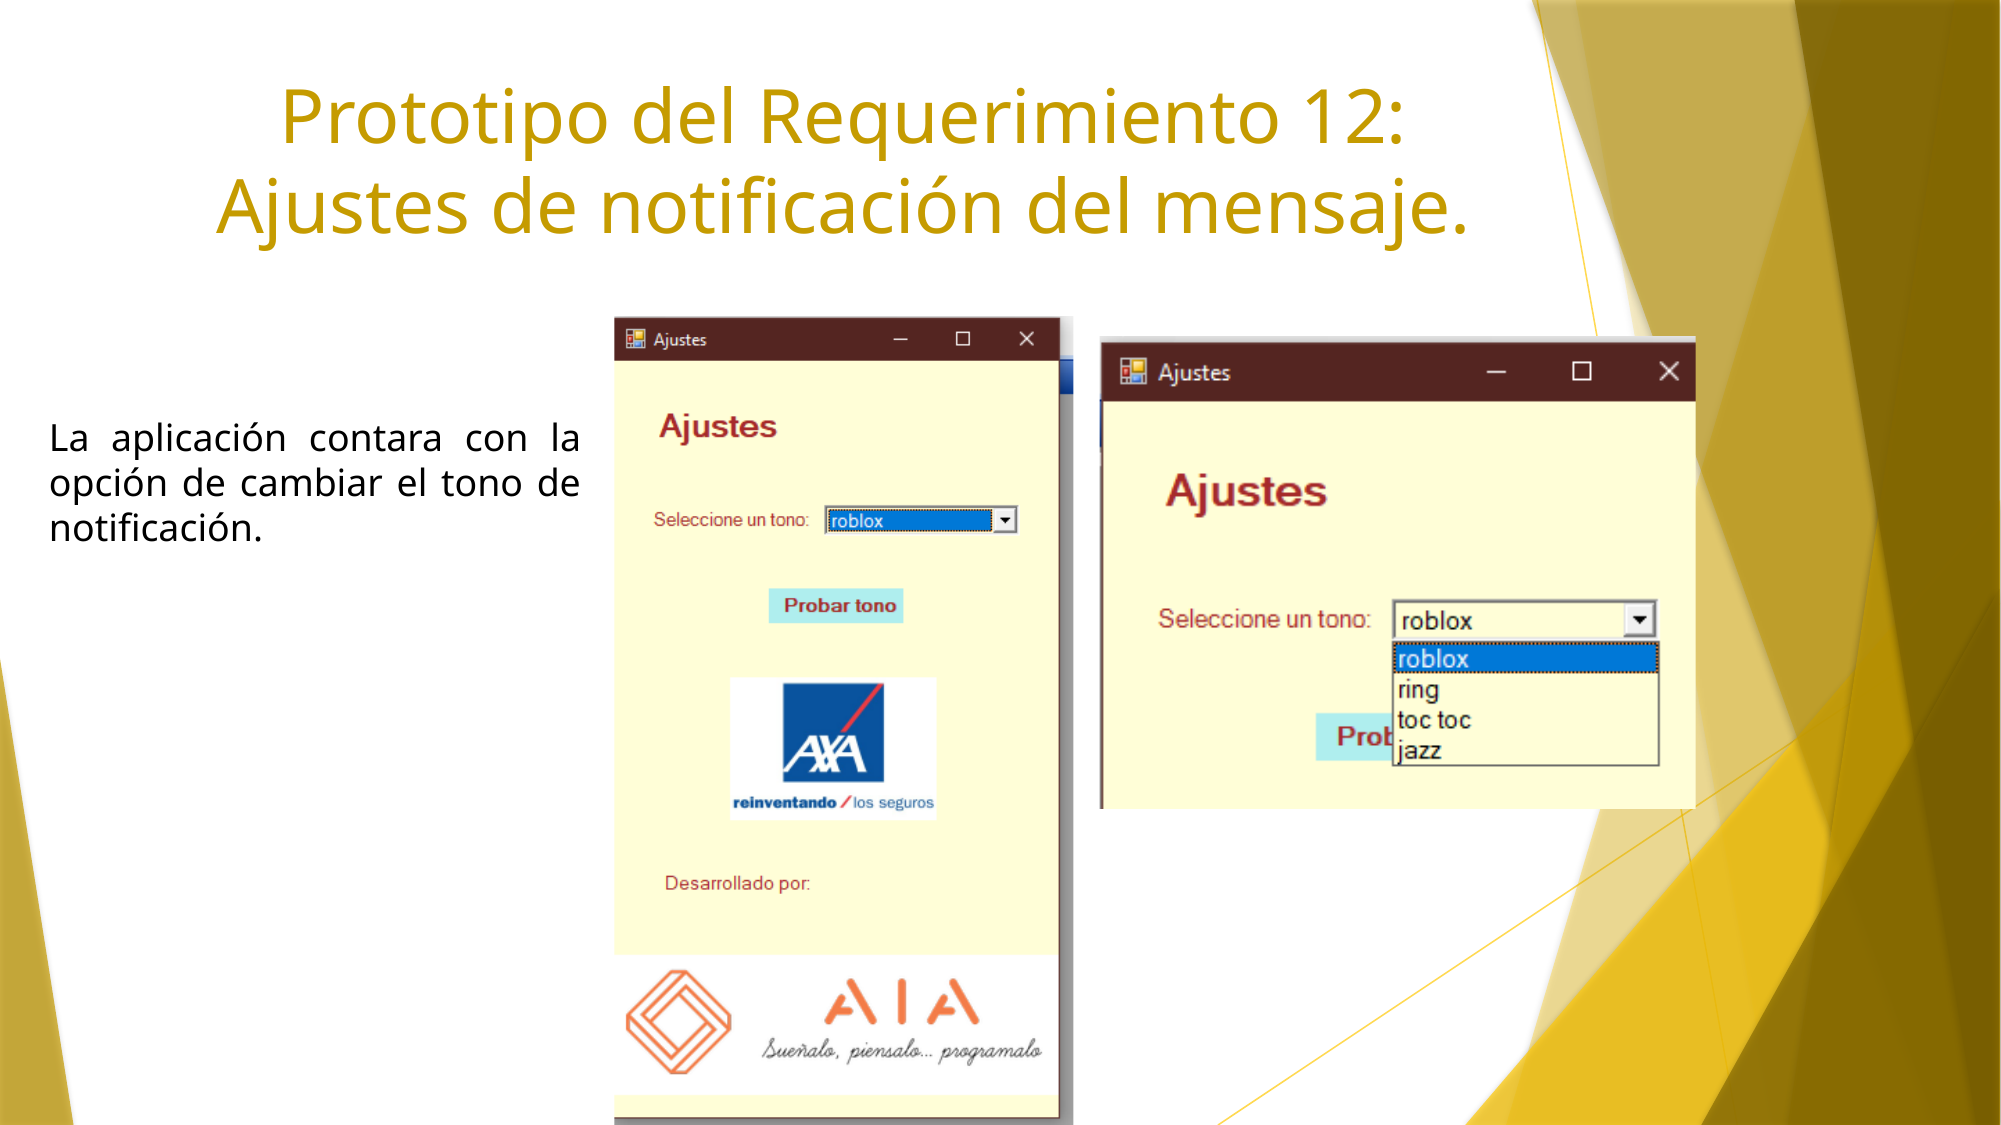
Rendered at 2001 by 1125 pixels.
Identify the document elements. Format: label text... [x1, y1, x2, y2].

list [613, 316, 1074, 1125]
title Prototipo del Requerimiento 12: Ajustes de notificación del mensaje. [138, 60, 1549, 278]
picture [1099, 335, 1697, 809]
text_box La aplicación contara con la opción de cambiar el tono de notificación. [34, 406, 597, 601]
